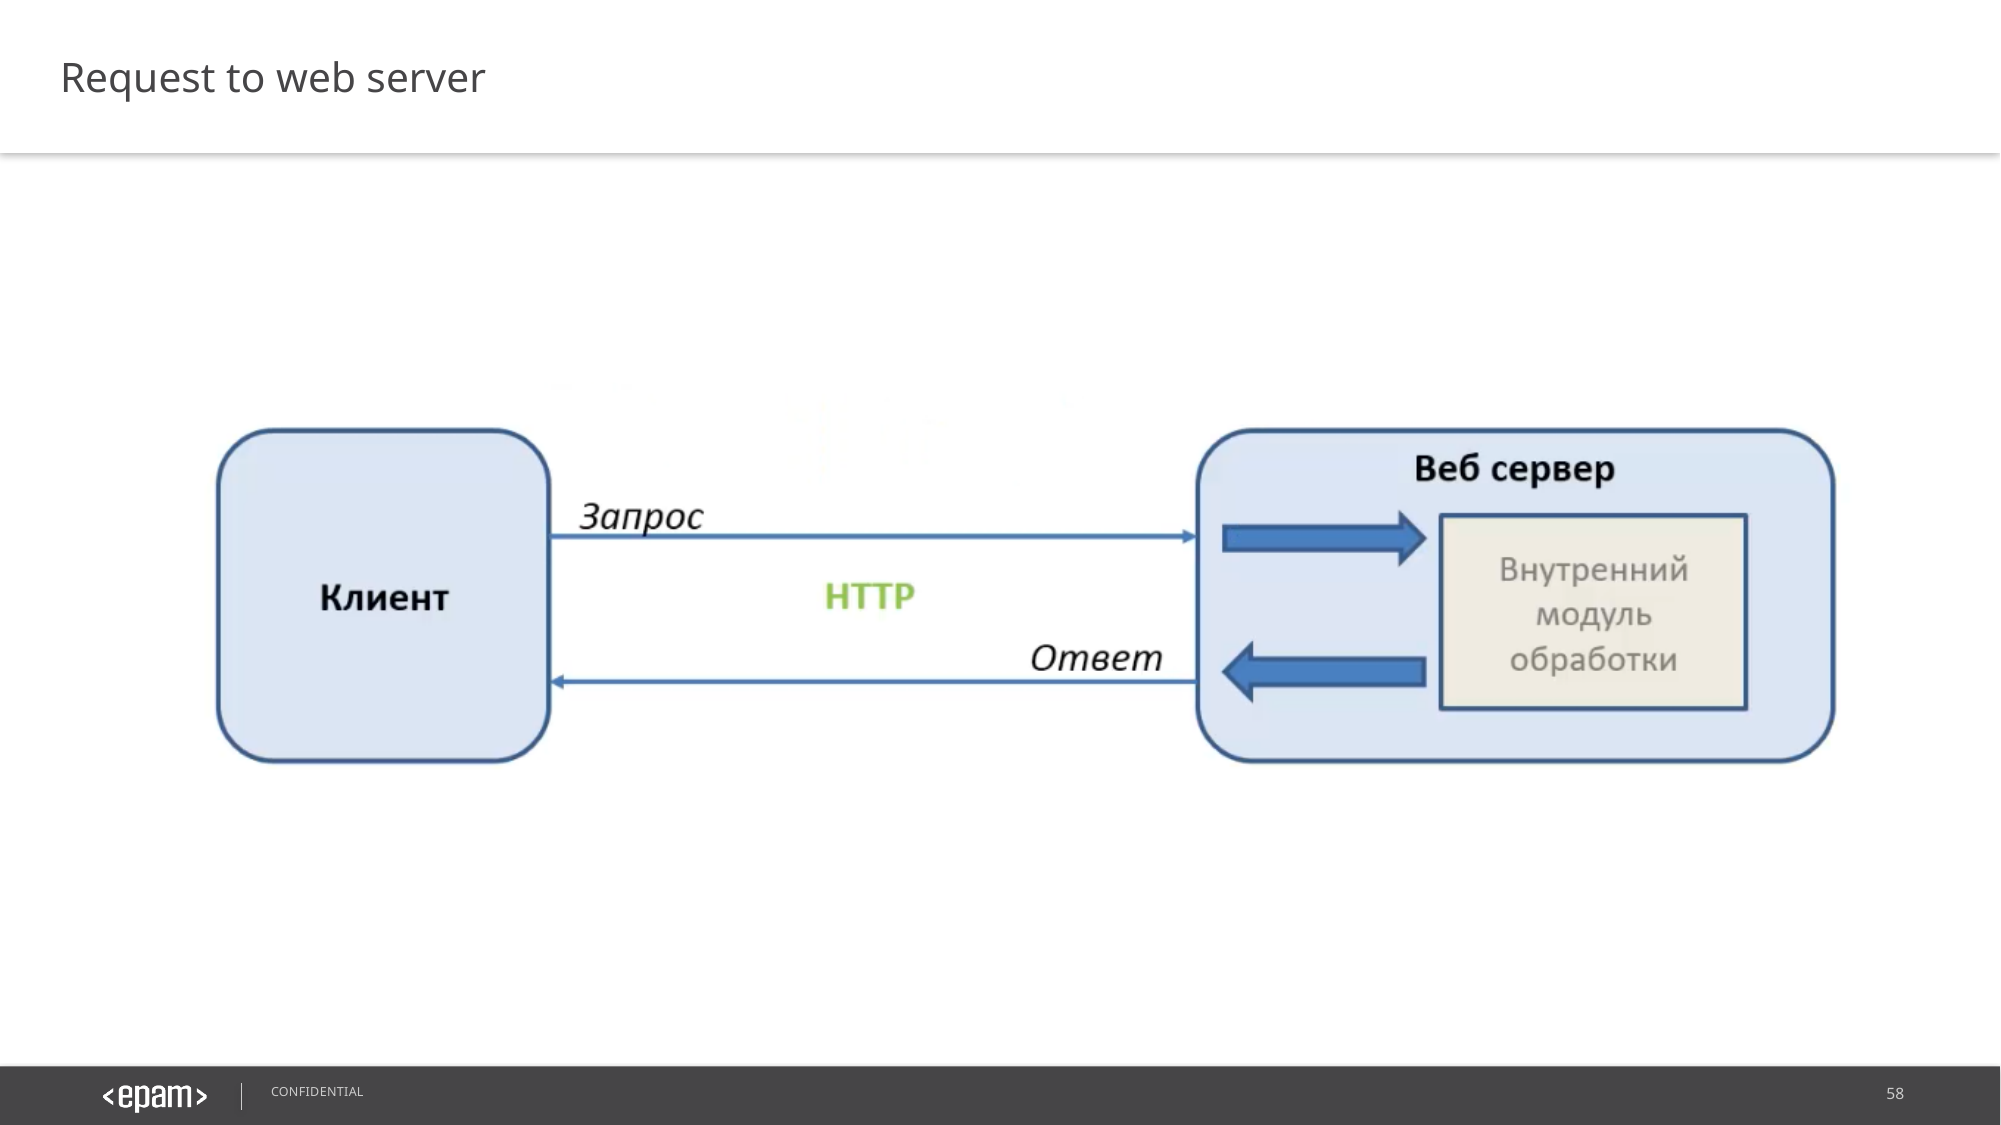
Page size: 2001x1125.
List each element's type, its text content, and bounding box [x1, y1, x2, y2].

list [77, 381, 1923, 839]
list Request to web server [0, 0, 2000, 153]
picture [102, 1085, 207, 1113]
